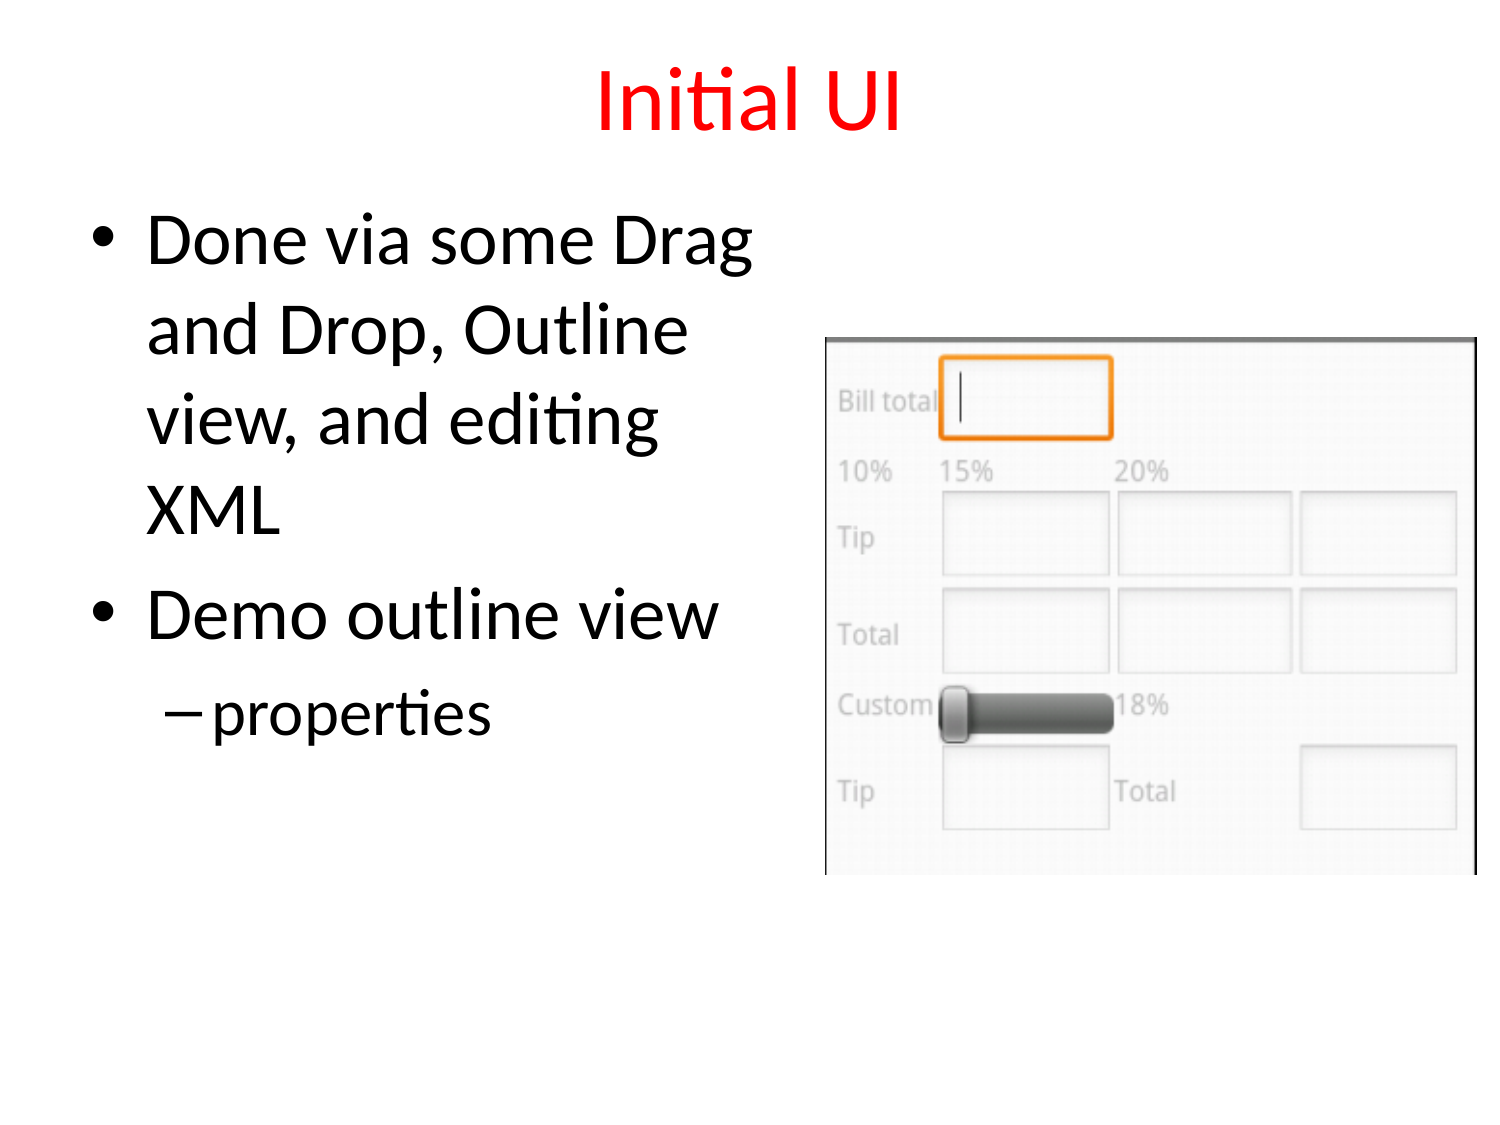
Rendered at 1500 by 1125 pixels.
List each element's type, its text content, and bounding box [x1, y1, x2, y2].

list Done via some Drag and Drop, Outline view, and editing XML Demo outline view properties [75, 182, 775, 1038]
title Initial UI [75, 0, 1425, 188]
picture [824, 337, 1477, 876]
